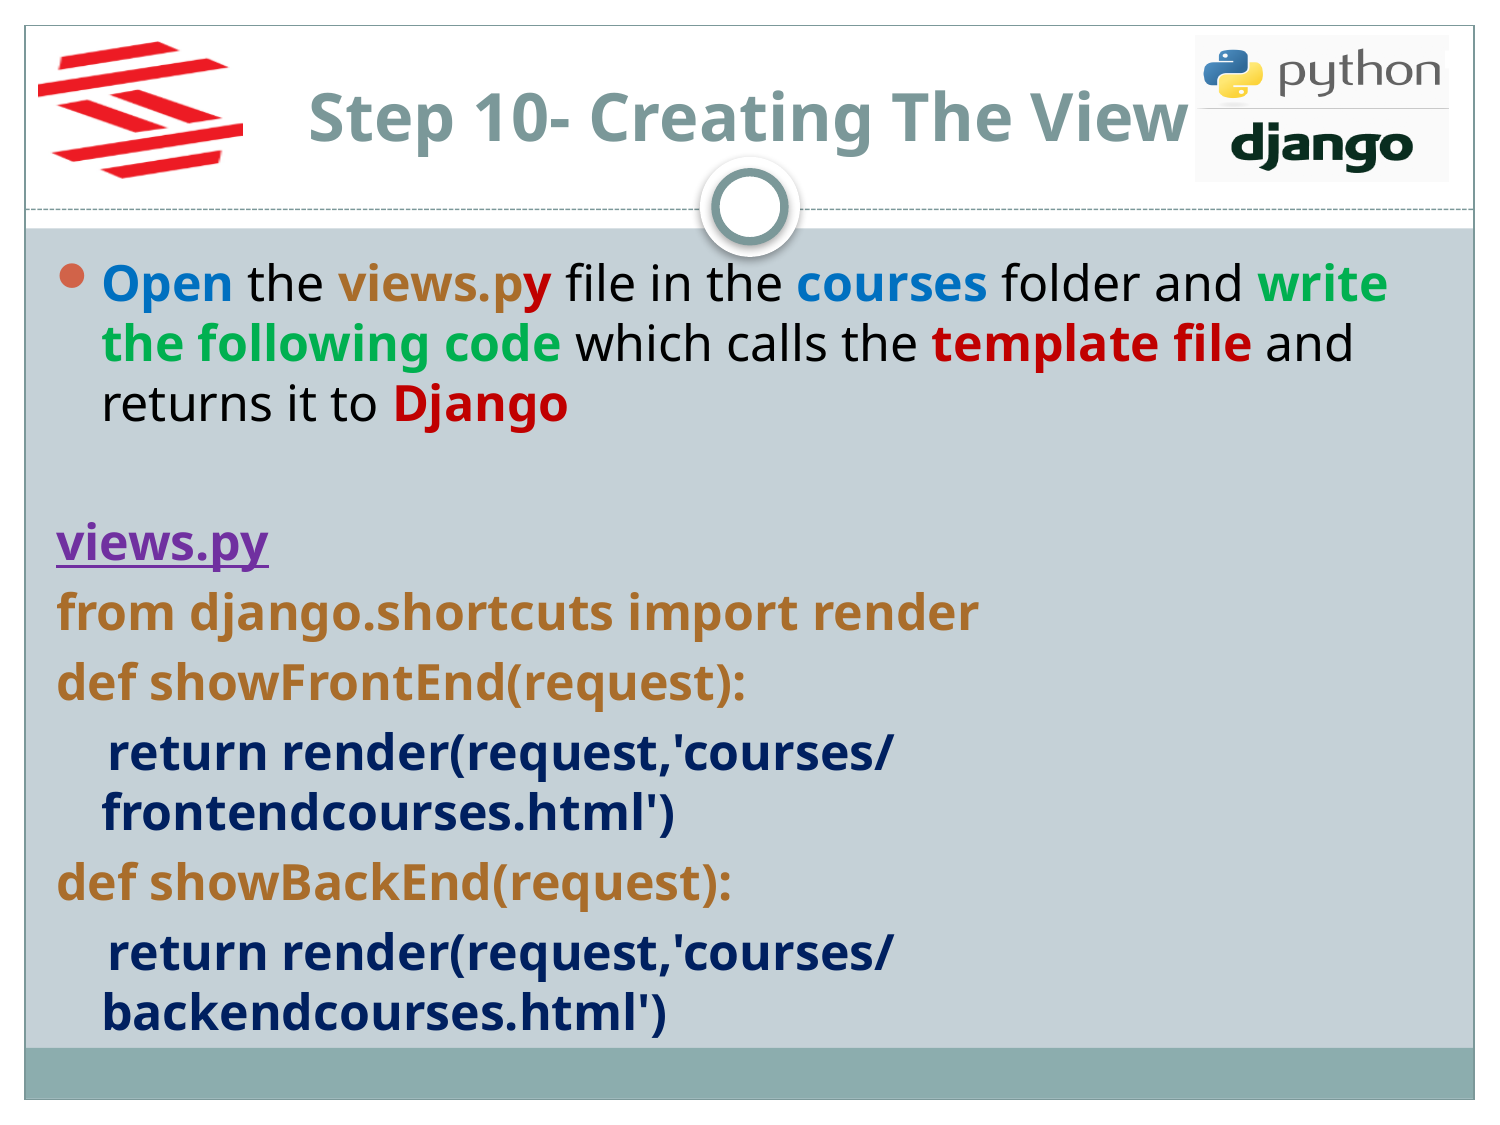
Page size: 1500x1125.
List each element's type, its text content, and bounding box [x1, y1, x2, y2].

title Step 10- Creating The View [237, 37, 1190, 162]
picture [37, 40, 243, 185]
picture [1195, 34, 1449, 183]
list Open the views.py file in the courses folder and write the following code which calls the template file and returns it to Django views.py from django.shortcuts import render def showFrontEnd(request): return render(request,'courses/frontendcourses.html') def showBackEnd(request): return render(request,'courses/backendcourses.html') [41, 243, 1471, 1125]
